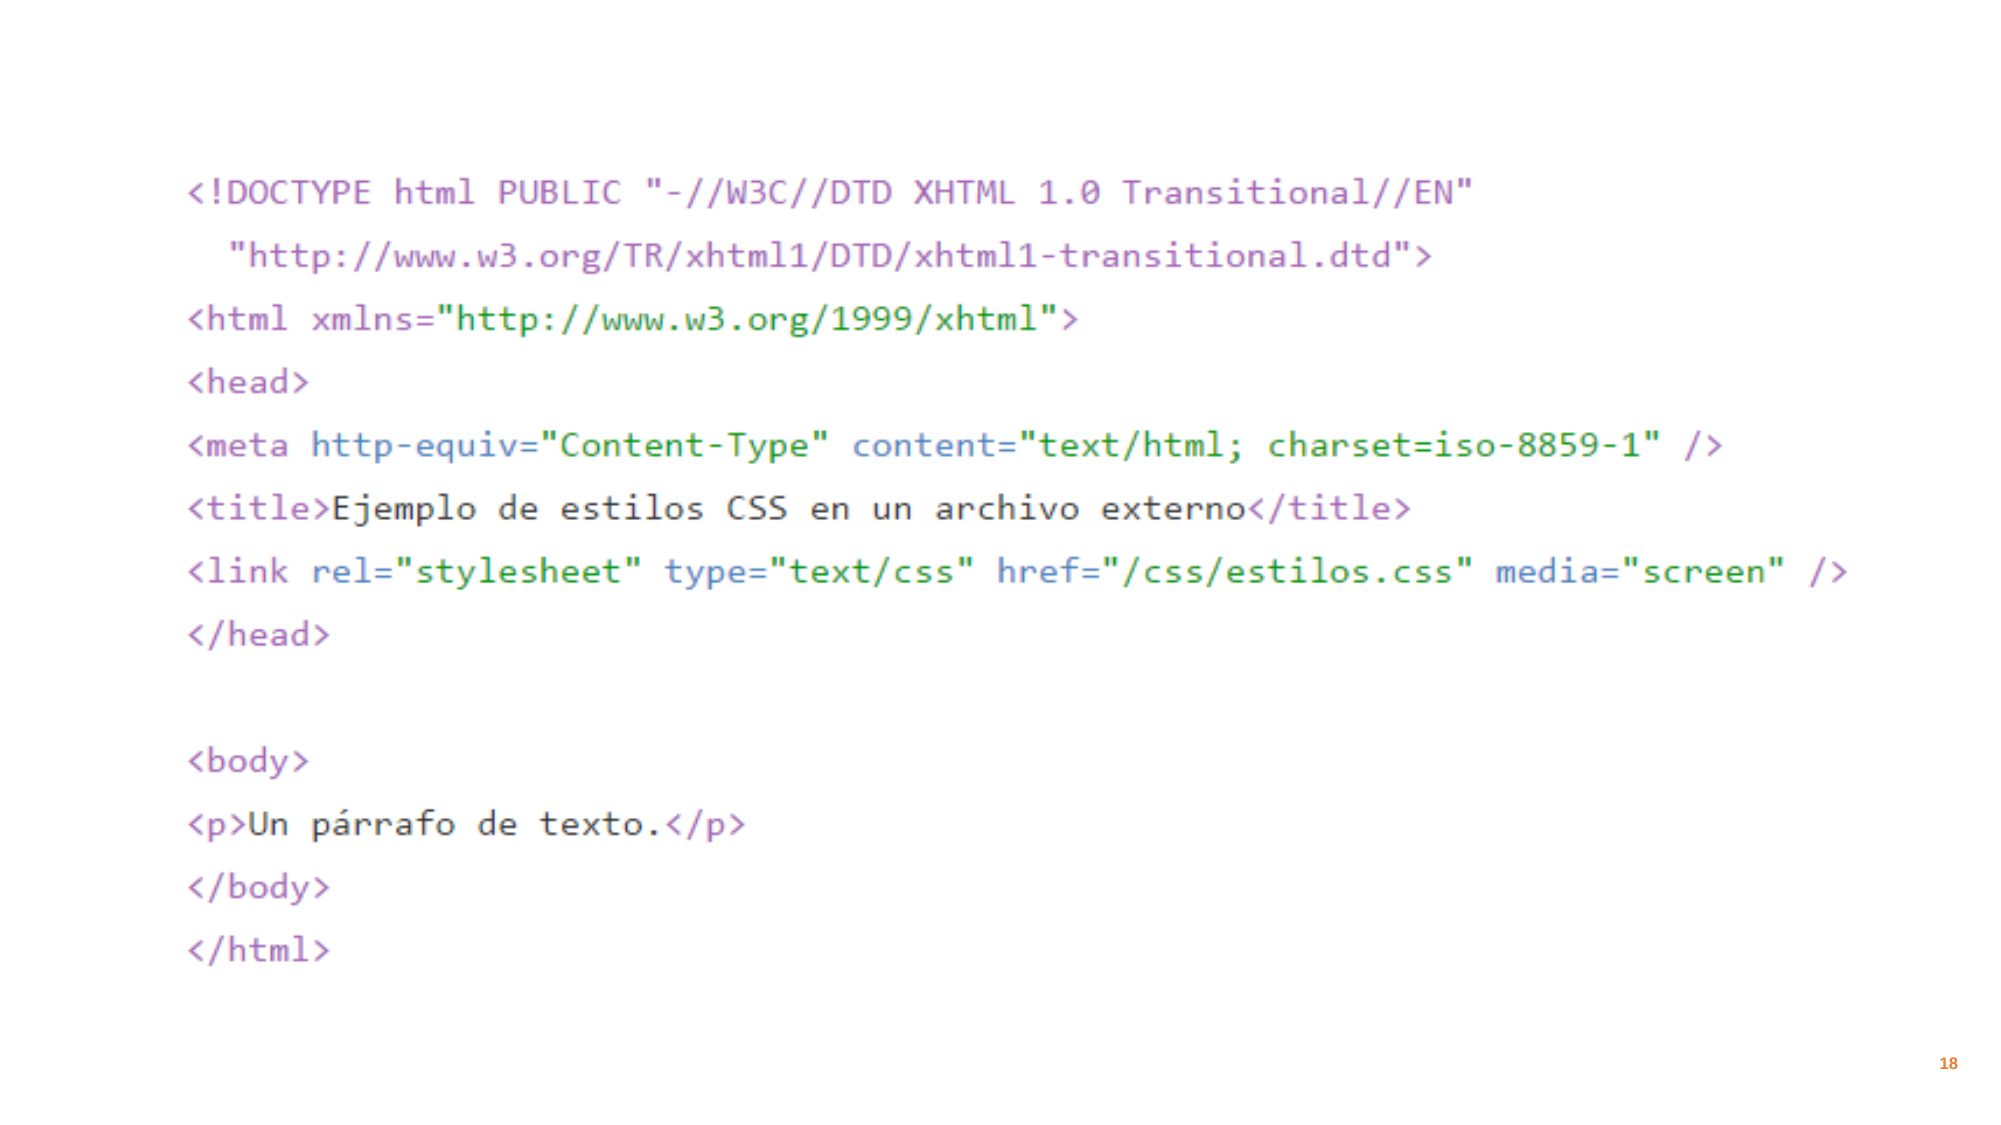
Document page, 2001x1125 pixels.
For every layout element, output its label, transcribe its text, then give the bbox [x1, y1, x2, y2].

slide_number 18 [1853, 1019, 1974, 1106]
picture [173, 160, 1868, 983]
